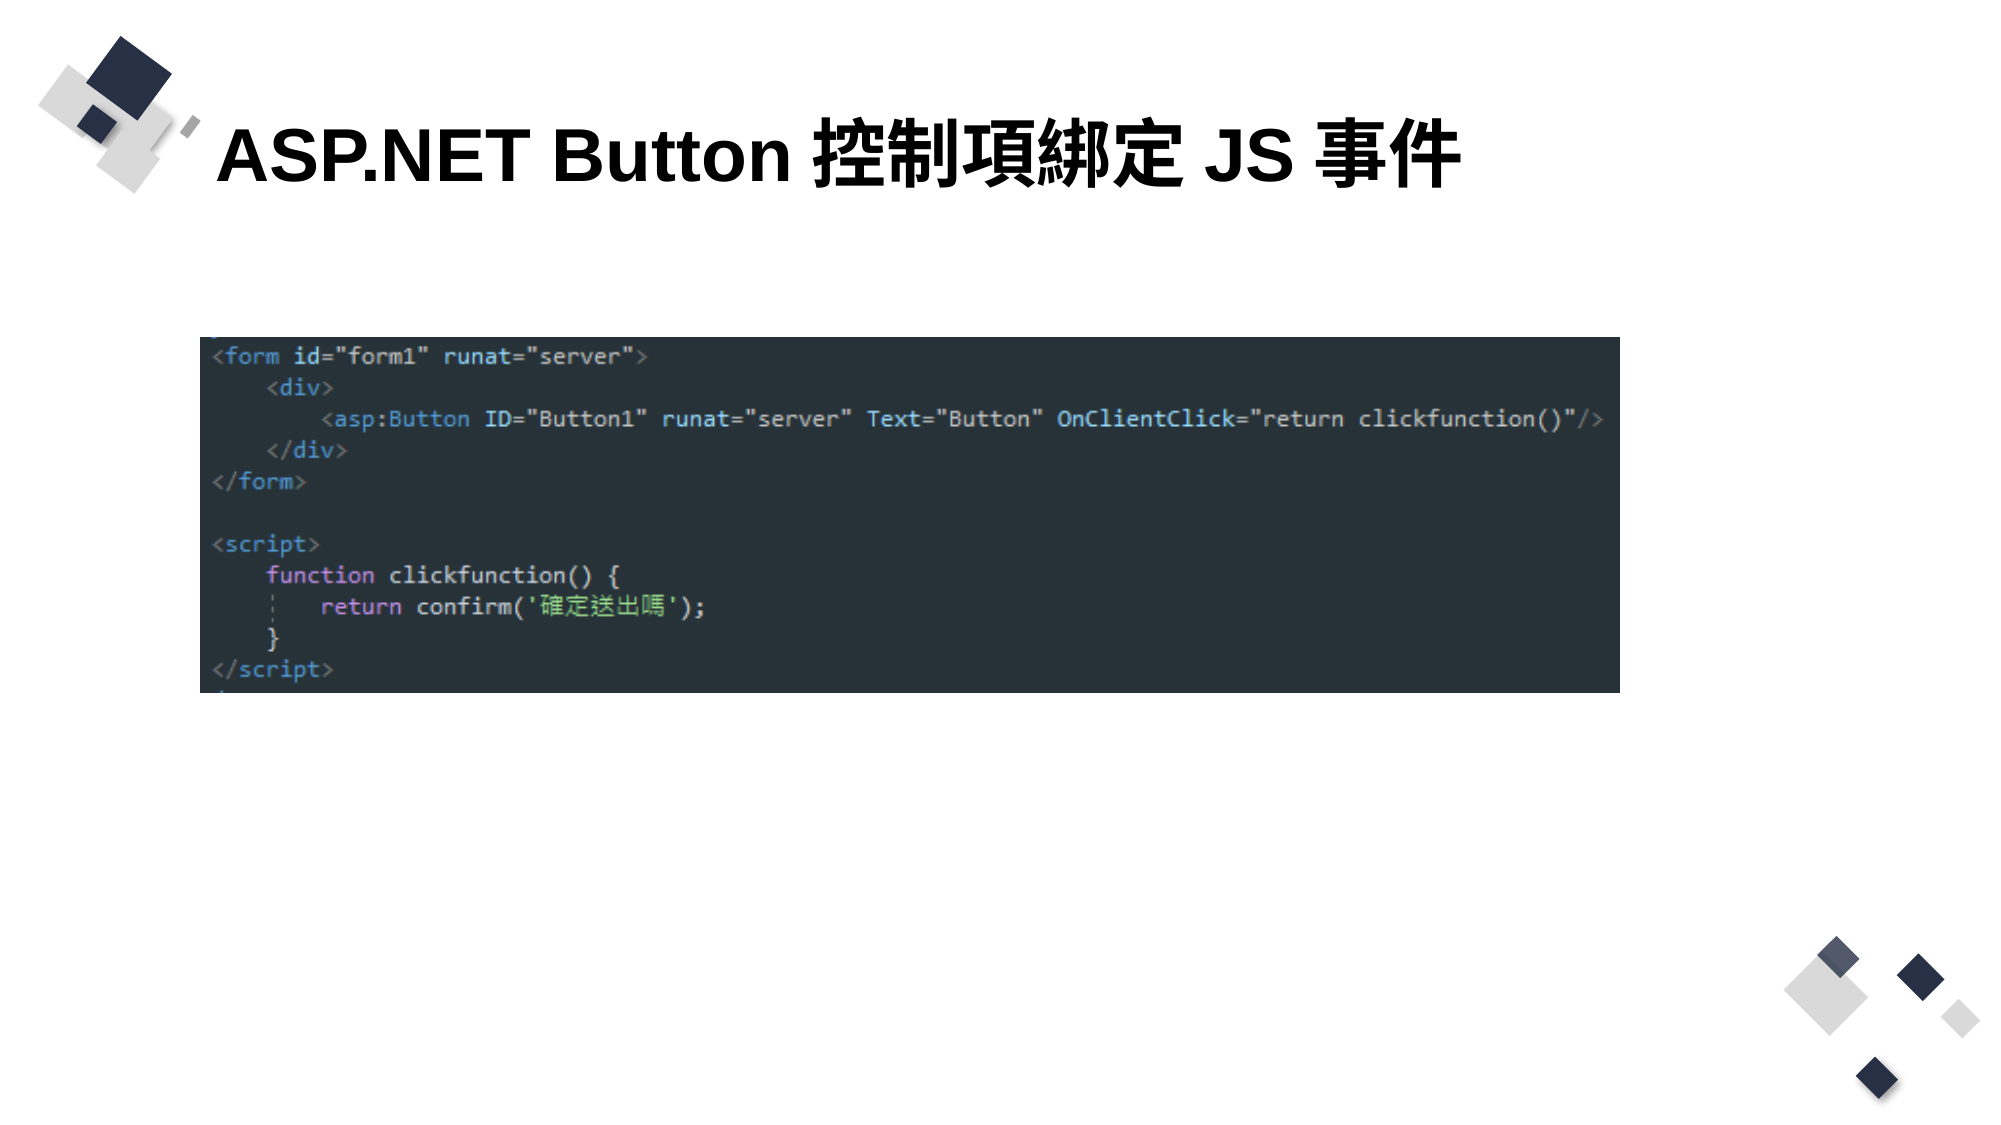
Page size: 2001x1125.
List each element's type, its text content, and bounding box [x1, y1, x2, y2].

picture [200, 337, 1620, 693]
title ASP.NET Button控制項綁定JS事件 [200, 59, 1783, 255]
